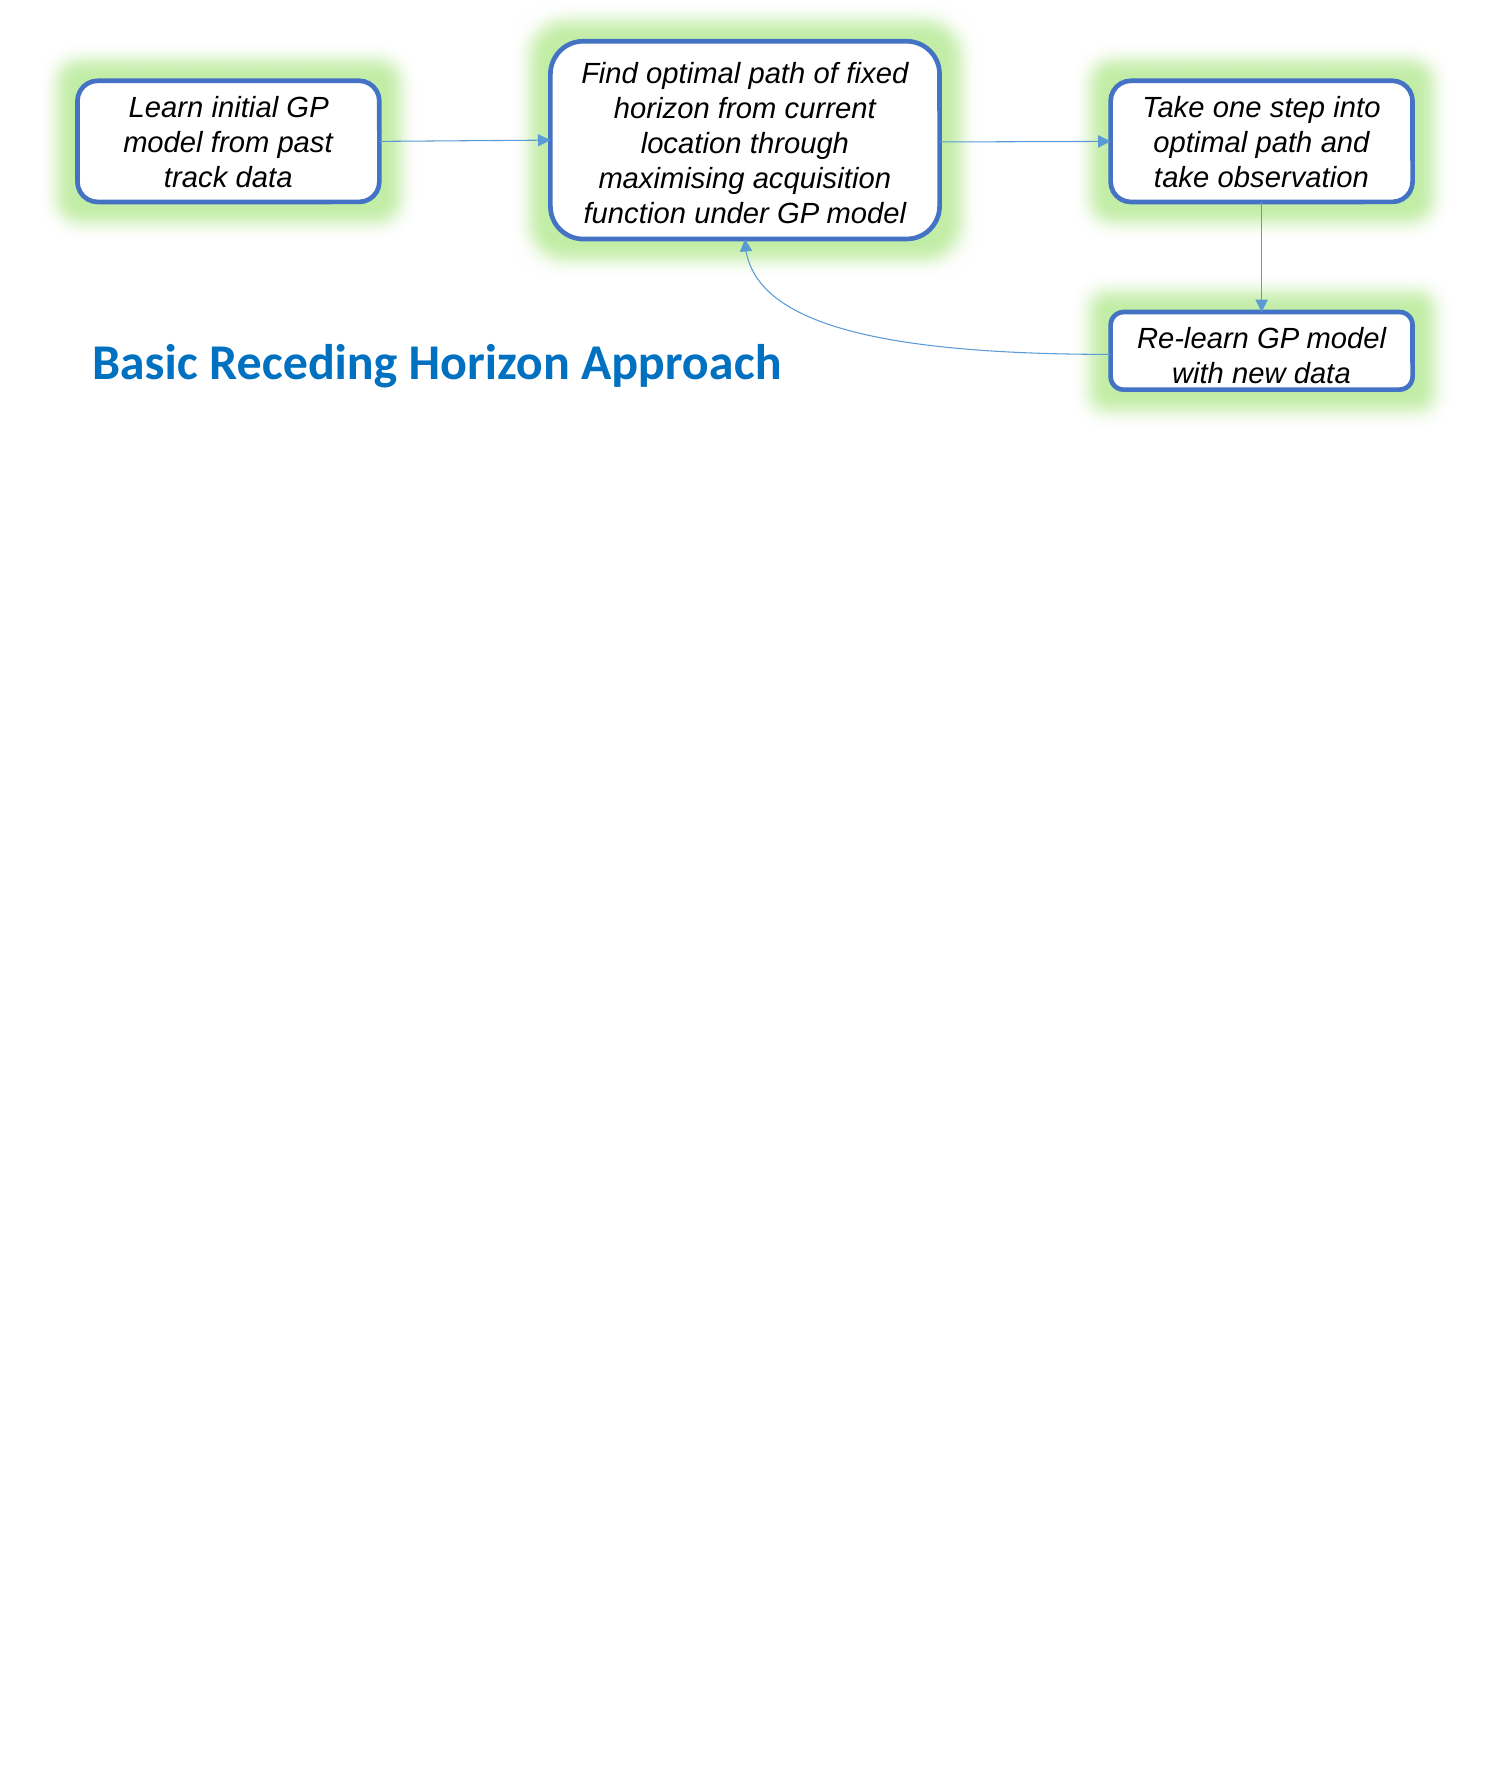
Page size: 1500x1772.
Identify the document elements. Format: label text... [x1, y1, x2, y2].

text_box Basic Receding Horizon Approach [77, 322, 955, 397]
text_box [744, 239, 1111, 356]
text_box [569, 237, 921, 241]
text_box Learn initial GP model from past track data [77, 80, 380, 201]
text_box Find optimal path of fixed horizon from current location through maximising acquisition function under GP model [550, 47, 940, 237]
text_box [562, 40, 927, 47]
text_box Re-learn GP model with new data [1110, 312, 1413, 397]
text_box Take one step into optimal path and take observation [1110, 80, 1413, 201]
